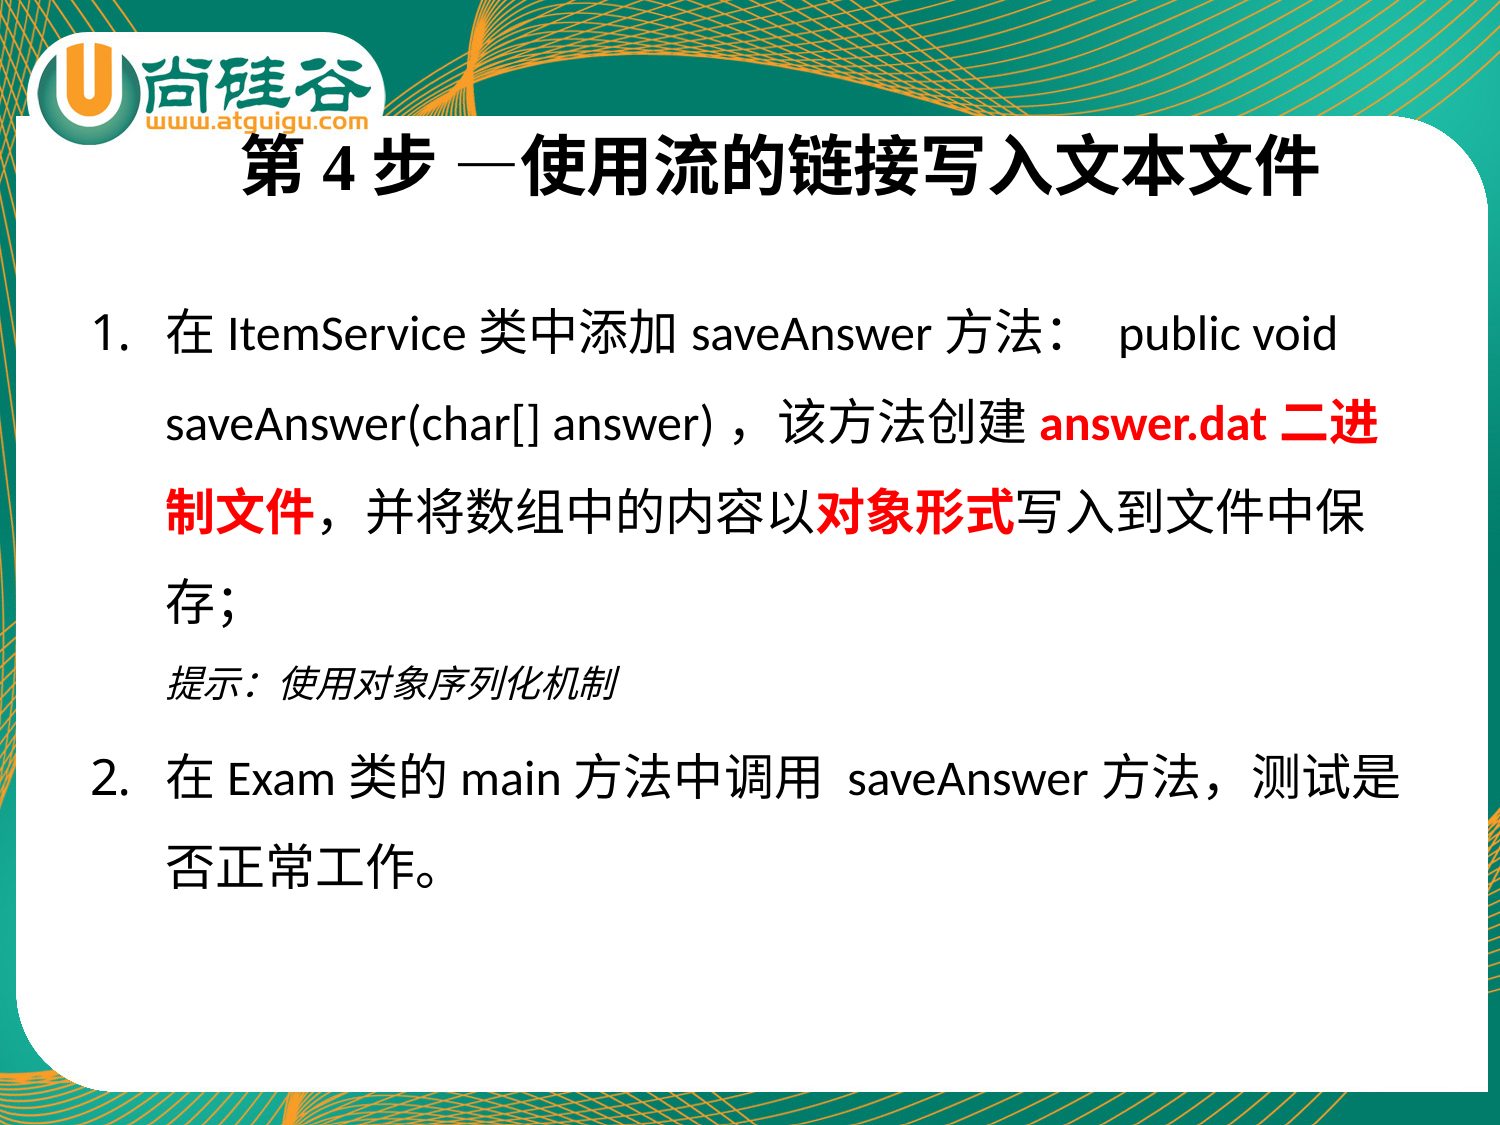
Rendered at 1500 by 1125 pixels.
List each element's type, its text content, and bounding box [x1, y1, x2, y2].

list 在ItemService类中添加saveAnswer方法： public void saveAnswer(char[] answer)，该方法创建answer.dat二进制文件，并将数组中的内容以对象形式写入到文件中保存； 提示：使用对象序列化机制 在Exam类的main方法中调用 saveAnswer方法，测试是否正常工作。 [75, 262, 1425, 1005]
picture [0, 0, 1500, 1125]
title 第4步 —使用流的链接写入文本文件 [105, 93, 1456, 235]
